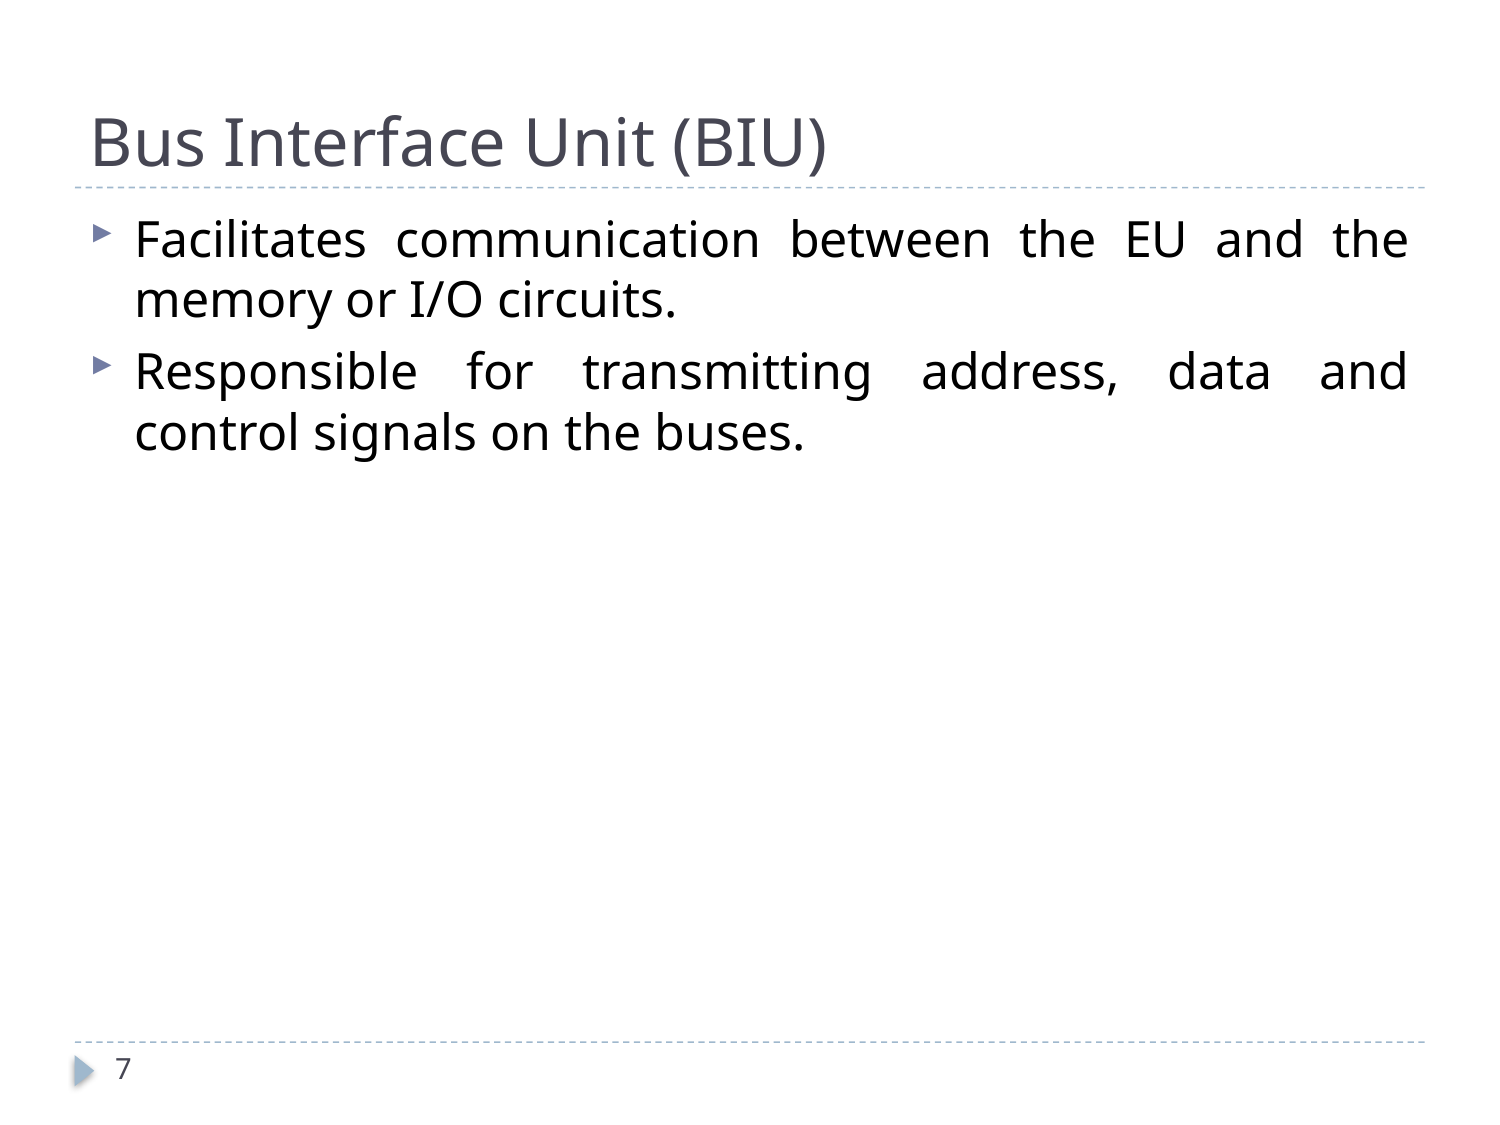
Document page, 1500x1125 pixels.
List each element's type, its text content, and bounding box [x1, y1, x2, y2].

list Facilitates communication between the EU and the memory or I/O circuits. Responsible for transmitting address, data and control signals on the buses. [75, 200, 1425, 1010]
title Bus Interface Unit (BIU) [75, 24, 1425, 188]
slide_number 7 [100, 1042, 426, 1103]
